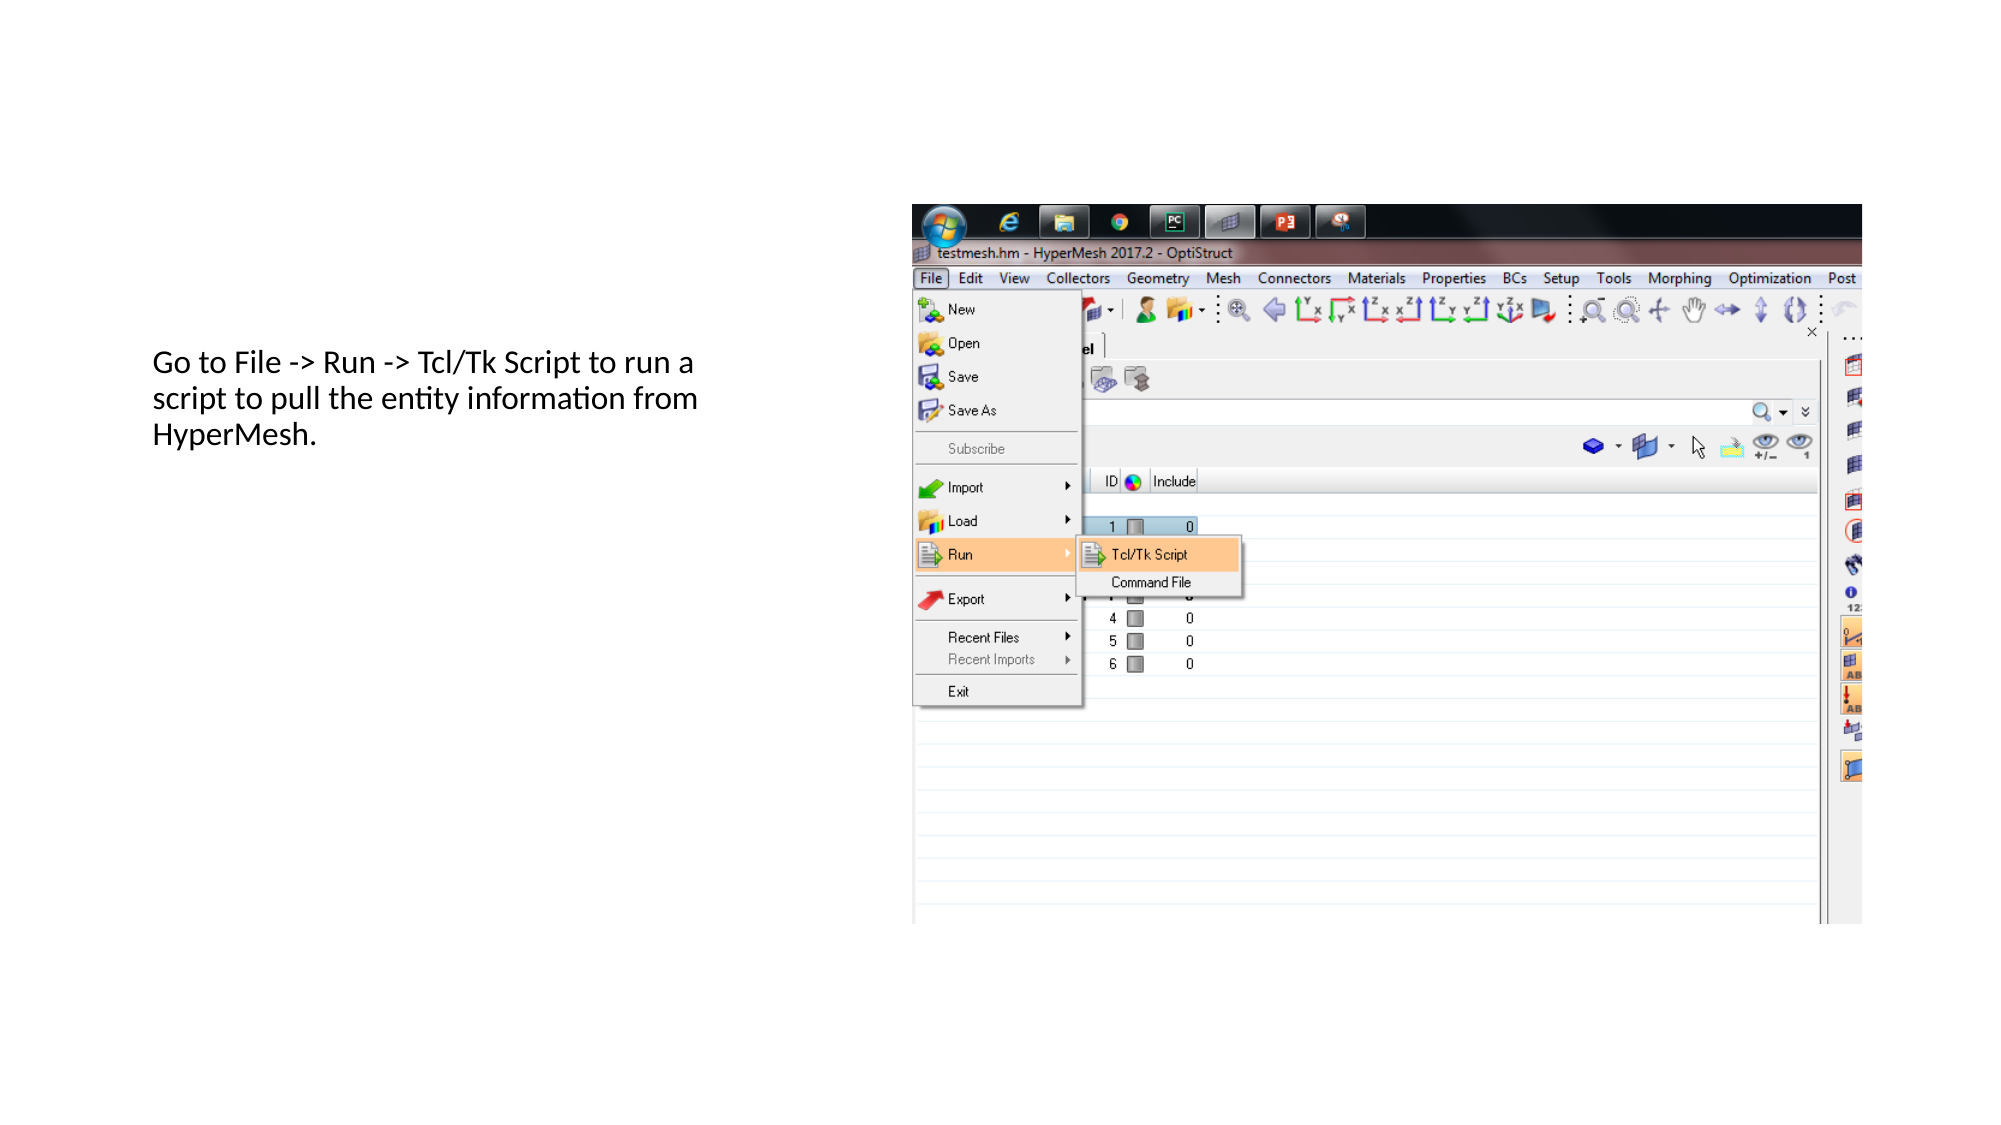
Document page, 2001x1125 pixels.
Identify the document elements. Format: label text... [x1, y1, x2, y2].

picture [909, 201, 1863, 924]
list Go to File -> Run -> Tcl/Tk Script to run a script to pull the entity information from HyperMesh. [137, 337, 783, 963]
